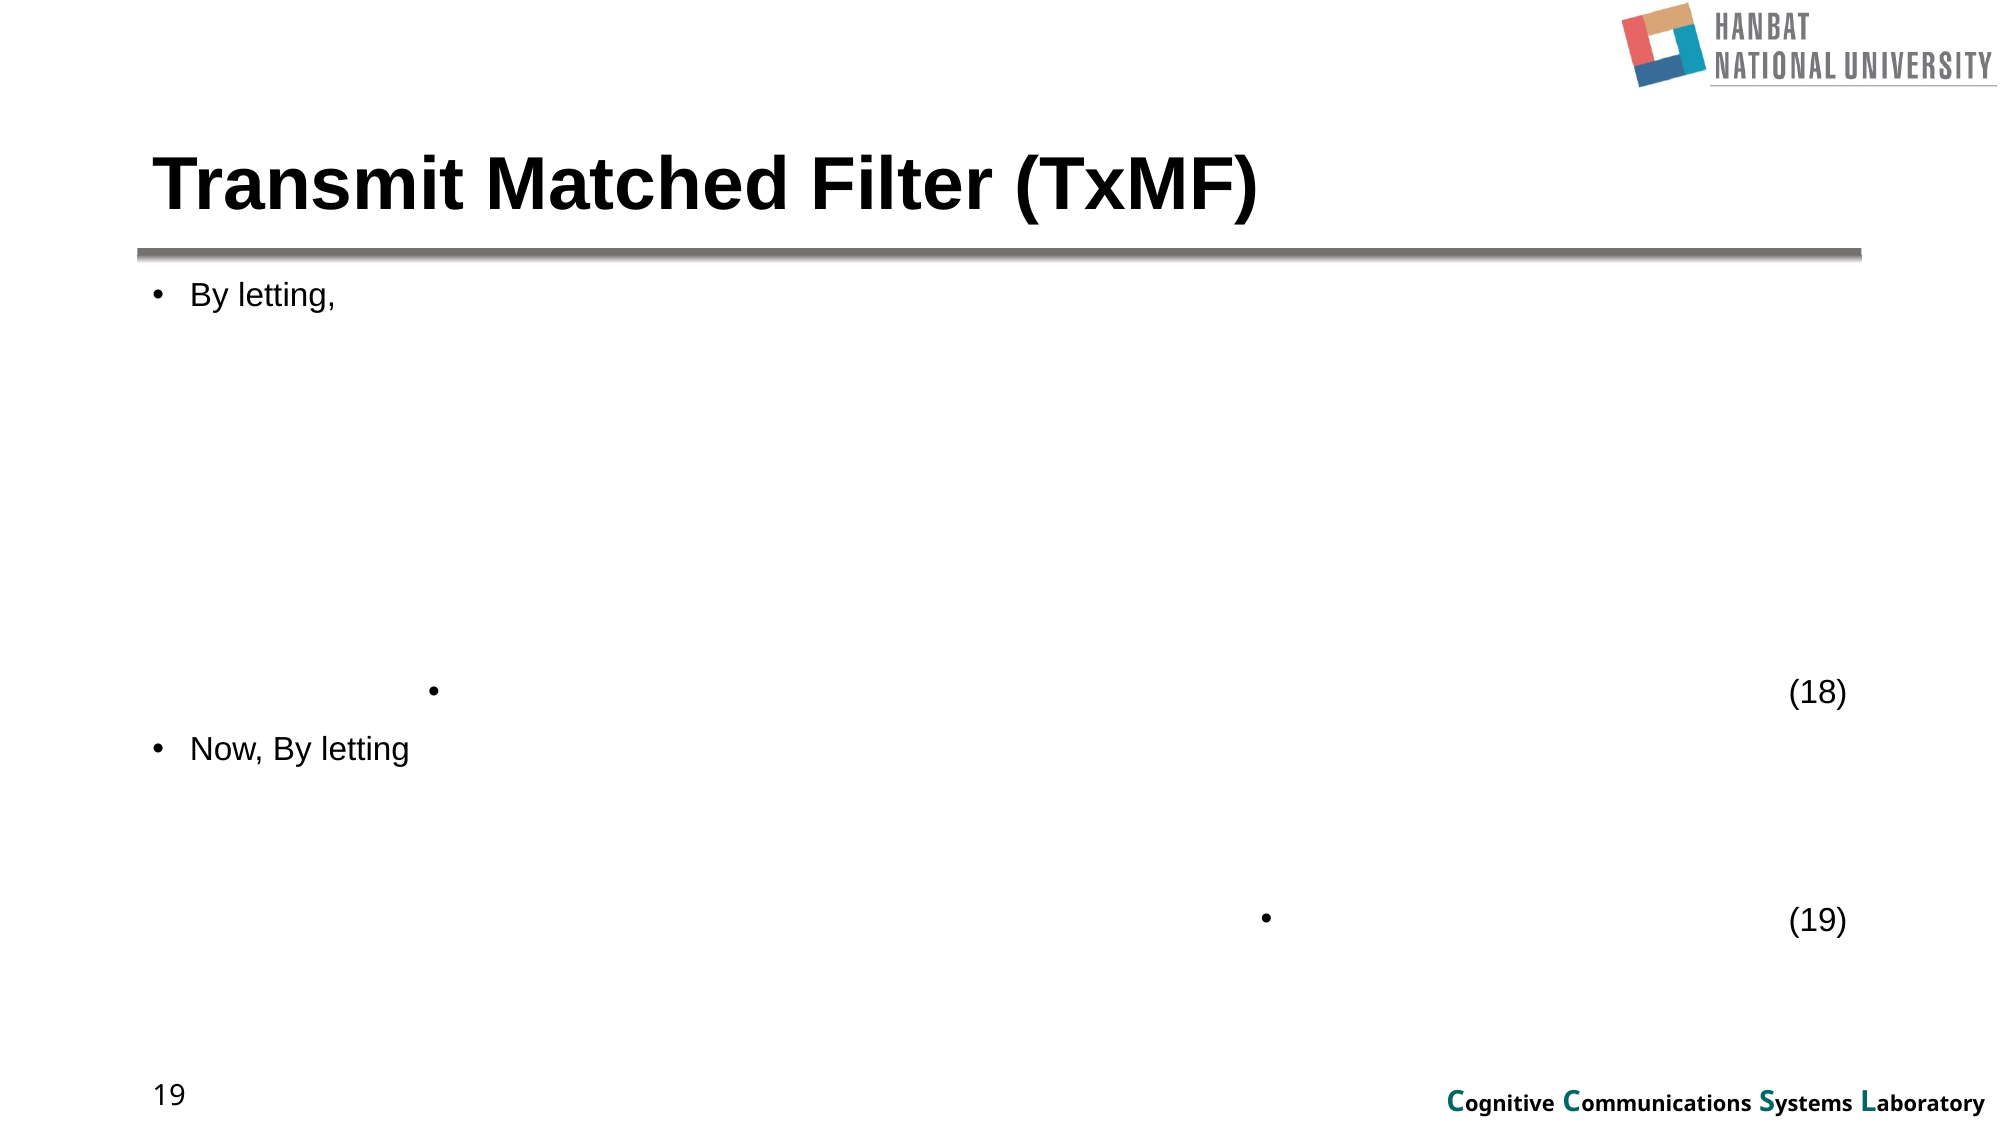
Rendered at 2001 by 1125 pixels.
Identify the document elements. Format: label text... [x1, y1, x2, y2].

title Transmit Matched Filter (TxMF) [137, 129, 1863, 242]
slide_number 19 [137, 1089, 357, 1103]
picture [1621, 2, 1998, 90]
